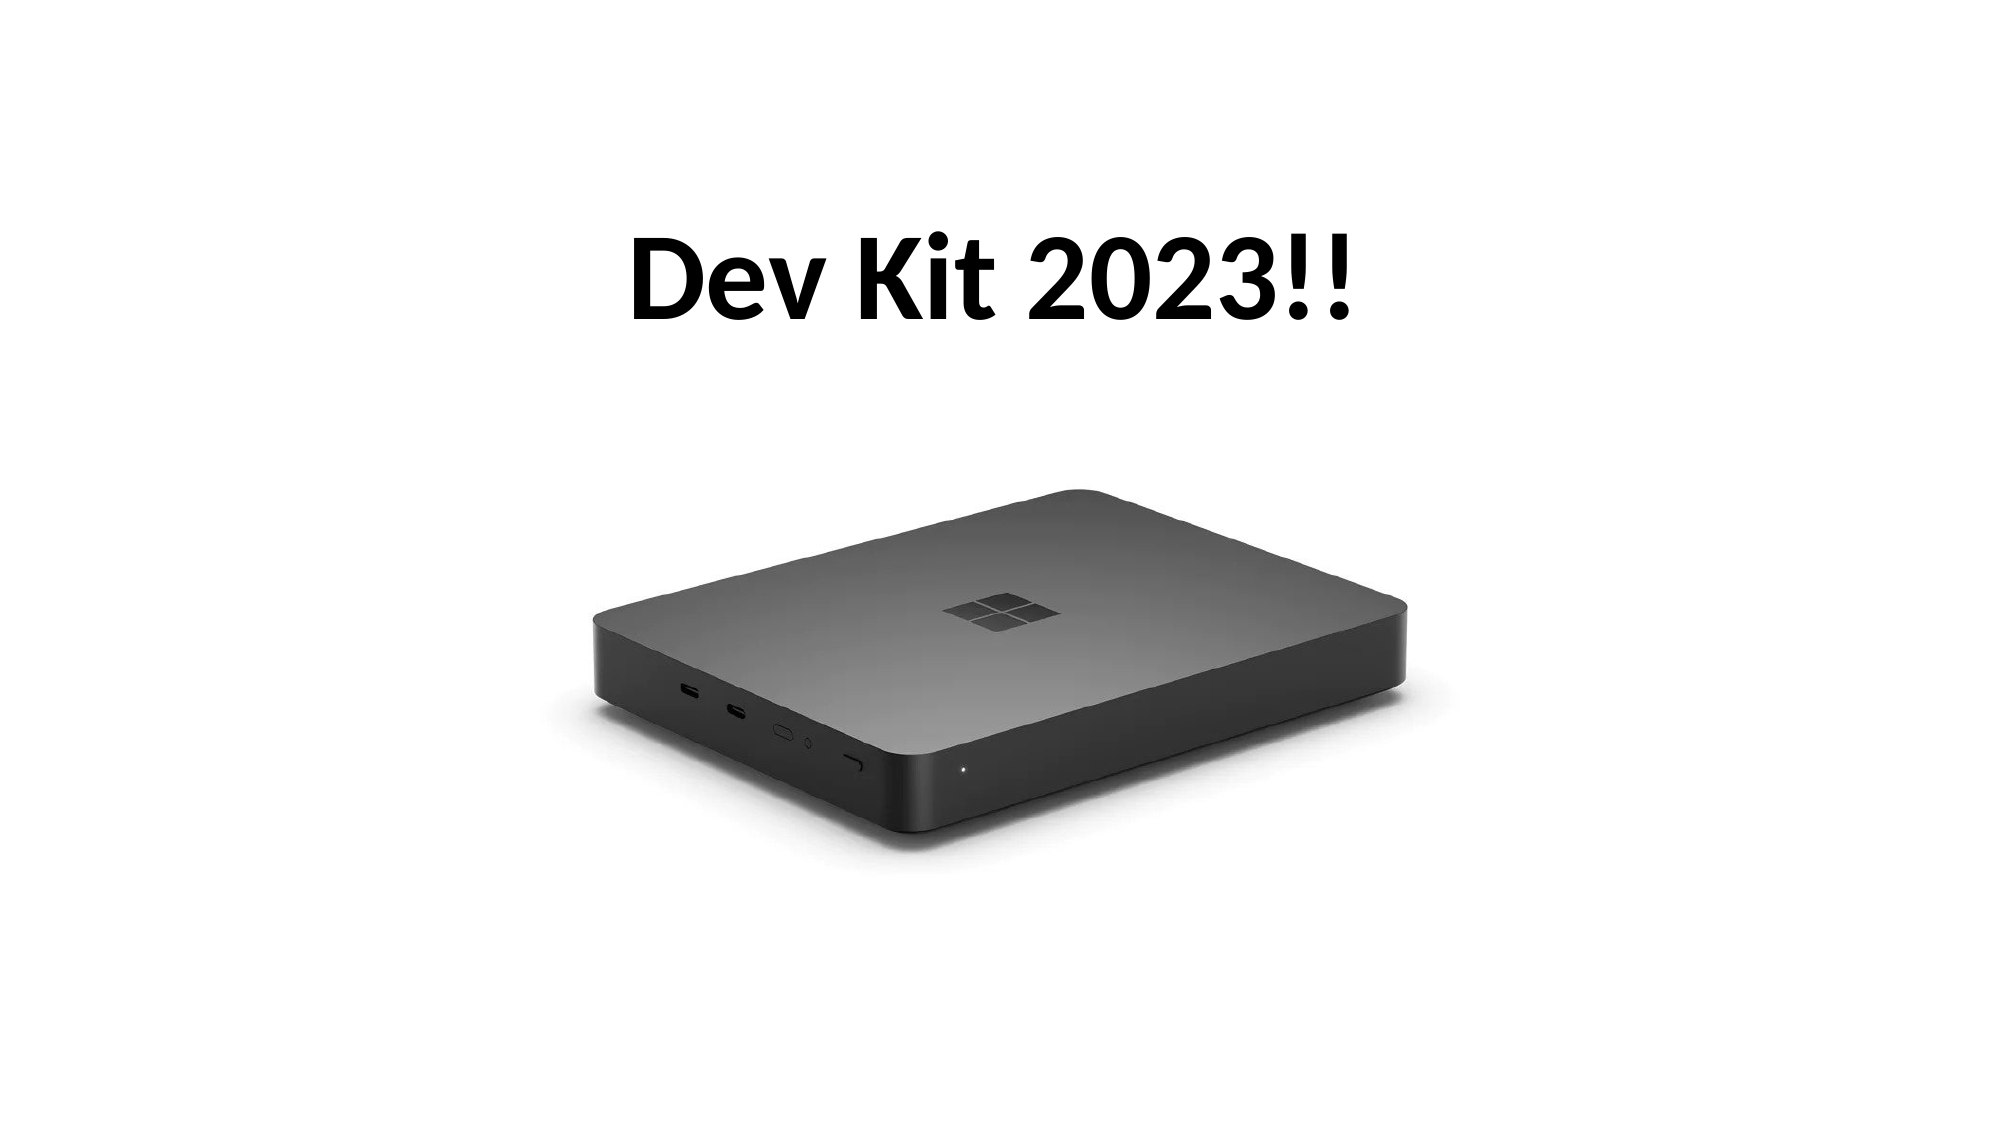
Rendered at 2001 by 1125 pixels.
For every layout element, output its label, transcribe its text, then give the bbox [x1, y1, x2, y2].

text_box Dev Kit 2023!! [612, 186, 1376, 352]
picture [406, 353, 1594, 1022]
